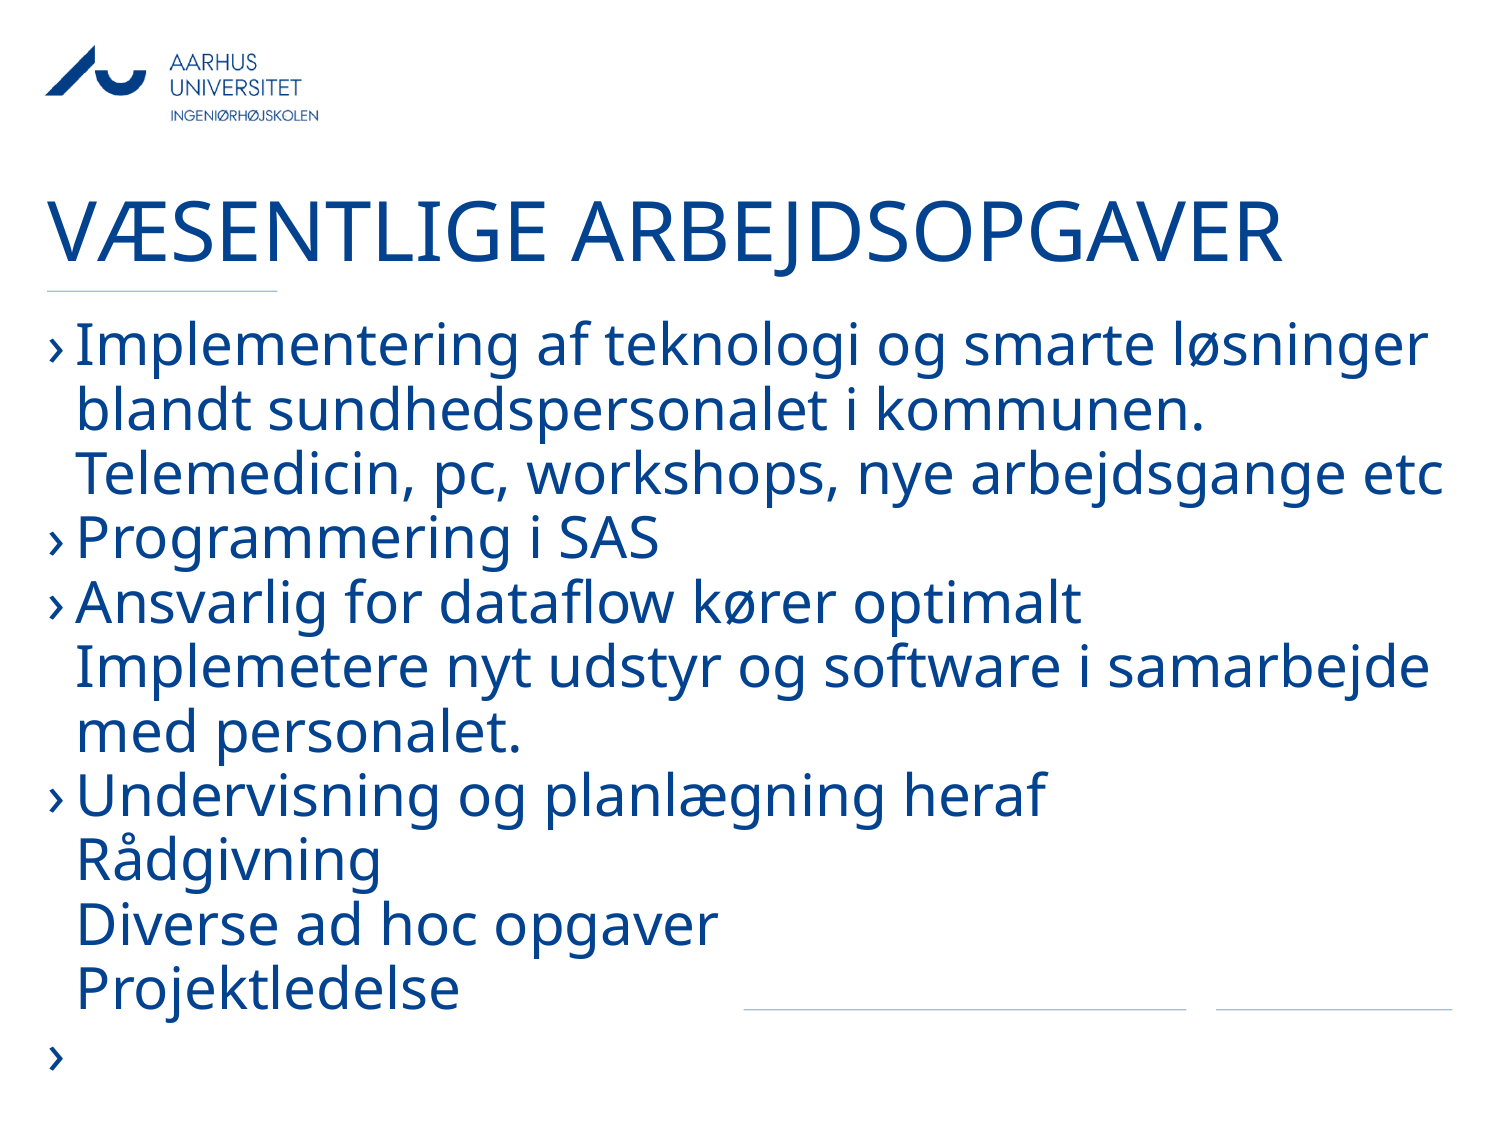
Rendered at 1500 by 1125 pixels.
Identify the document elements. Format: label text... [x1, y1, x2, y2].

picture [41, 42, 716, 145]
title Væsentlige arbejdsopgaver [46, 194, 1453, 279]
list Implementering af teknologi og smarte løsninger blandt sundhedspersonalet i kommunen. Telemedicin, pc, workshops, nye arbejdsgange etc Programmering i SAS Ansvarlig for dataflow kører optimalt Implemetere nyt udstyr og software i samarbejde med personalet. Undervisning og planlægning heraf Rådgivning Diverse ad hoc opgaver Projektledelse [47, 314, 1453, 972]
